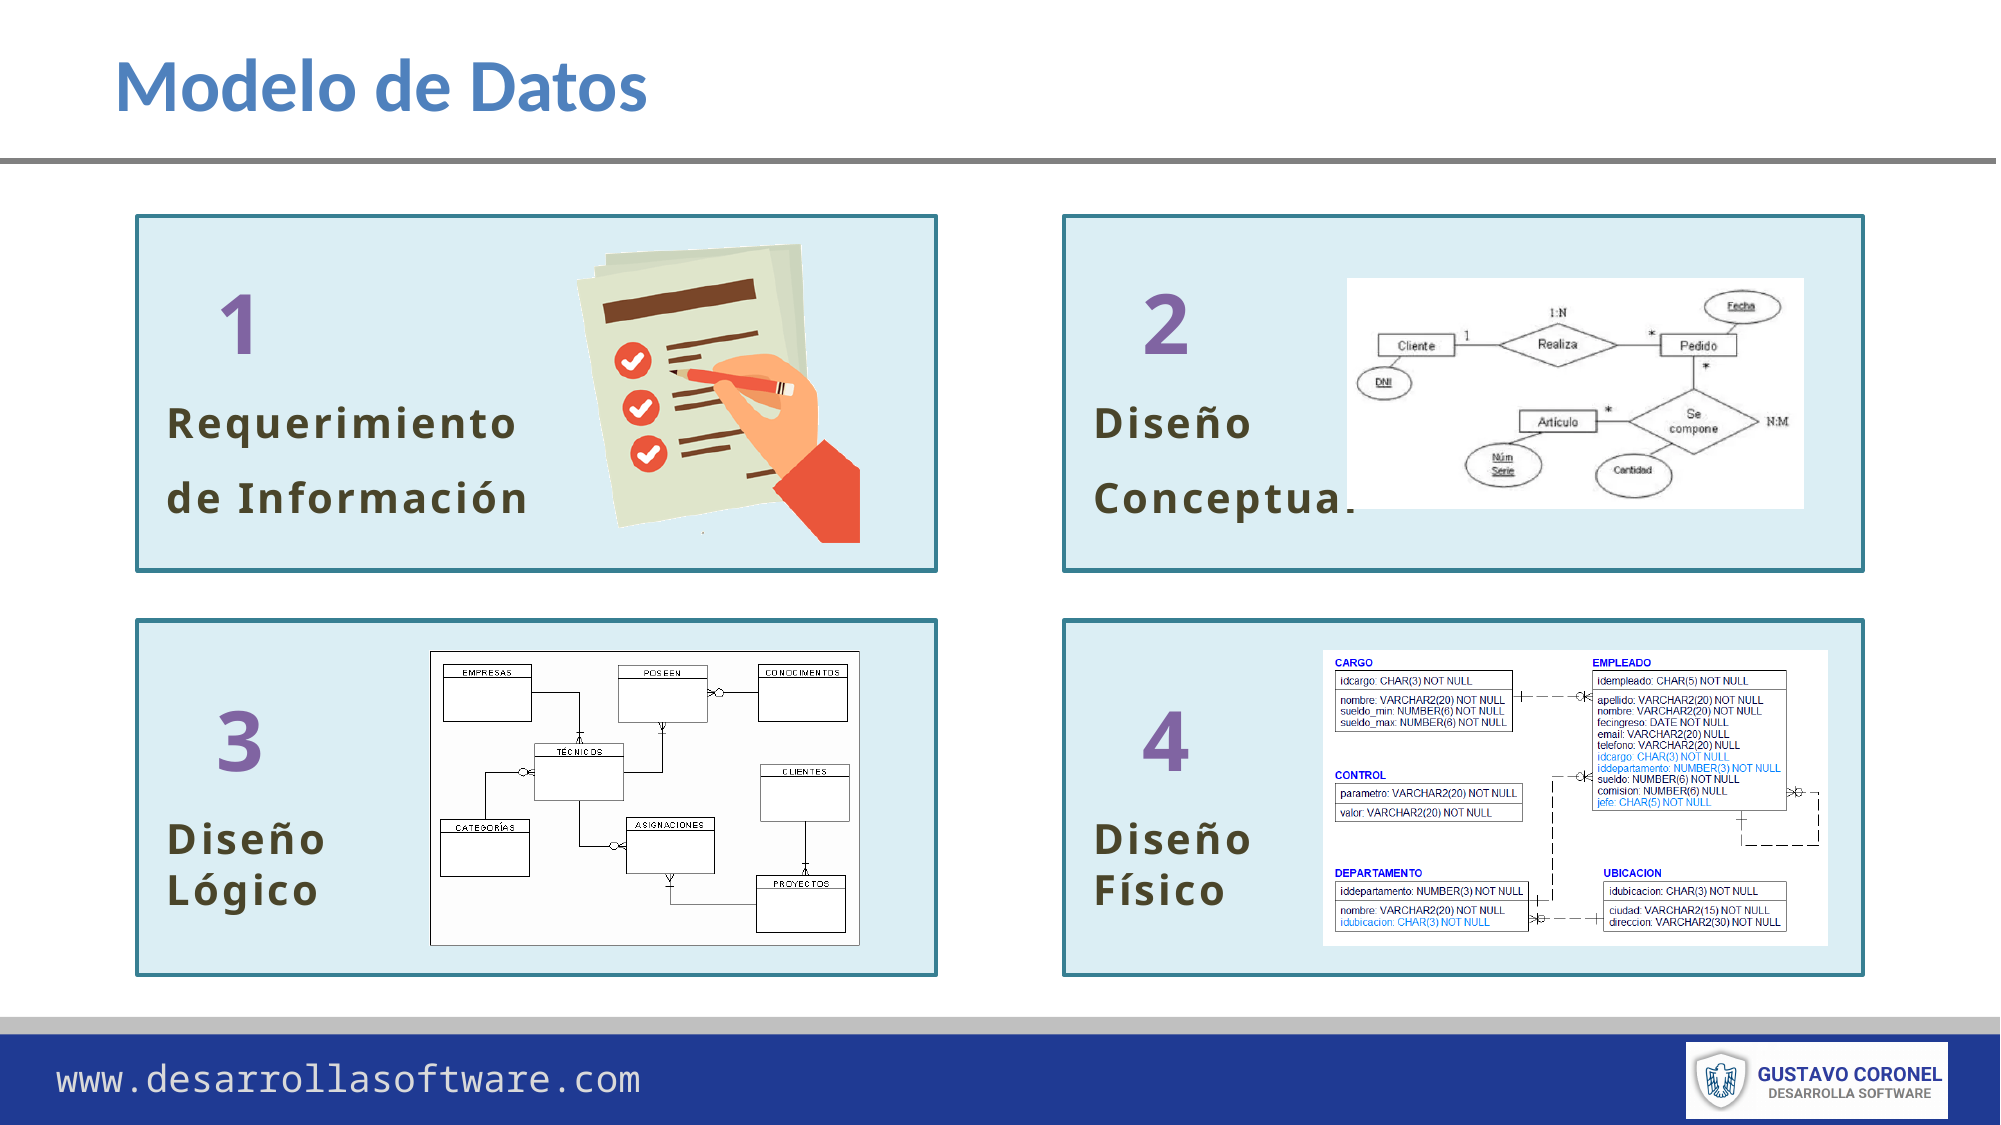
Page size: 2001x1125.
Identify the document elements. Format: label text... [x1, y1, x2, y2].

picture [429, 649, 860, 946]
picture [576, 243, 860, 543]
text_box 1 Requerimiento de Información [135, 214, 938, 573]
picture [1347, 278, 1804, 509]
picture [1322, 649, 1828, 946]
picture [1686, 1042, 1948, 1119]
text_box 4 Diseño Físico [1062, 618, 1865, 977]
text_box 2 Diseño Conceptual [1062, 214, 1865, 573]
text_box 3 Diseño Lógico [135, 618, 938, 977]
title Modelo de Datos [99, 16, 1900, 147]
